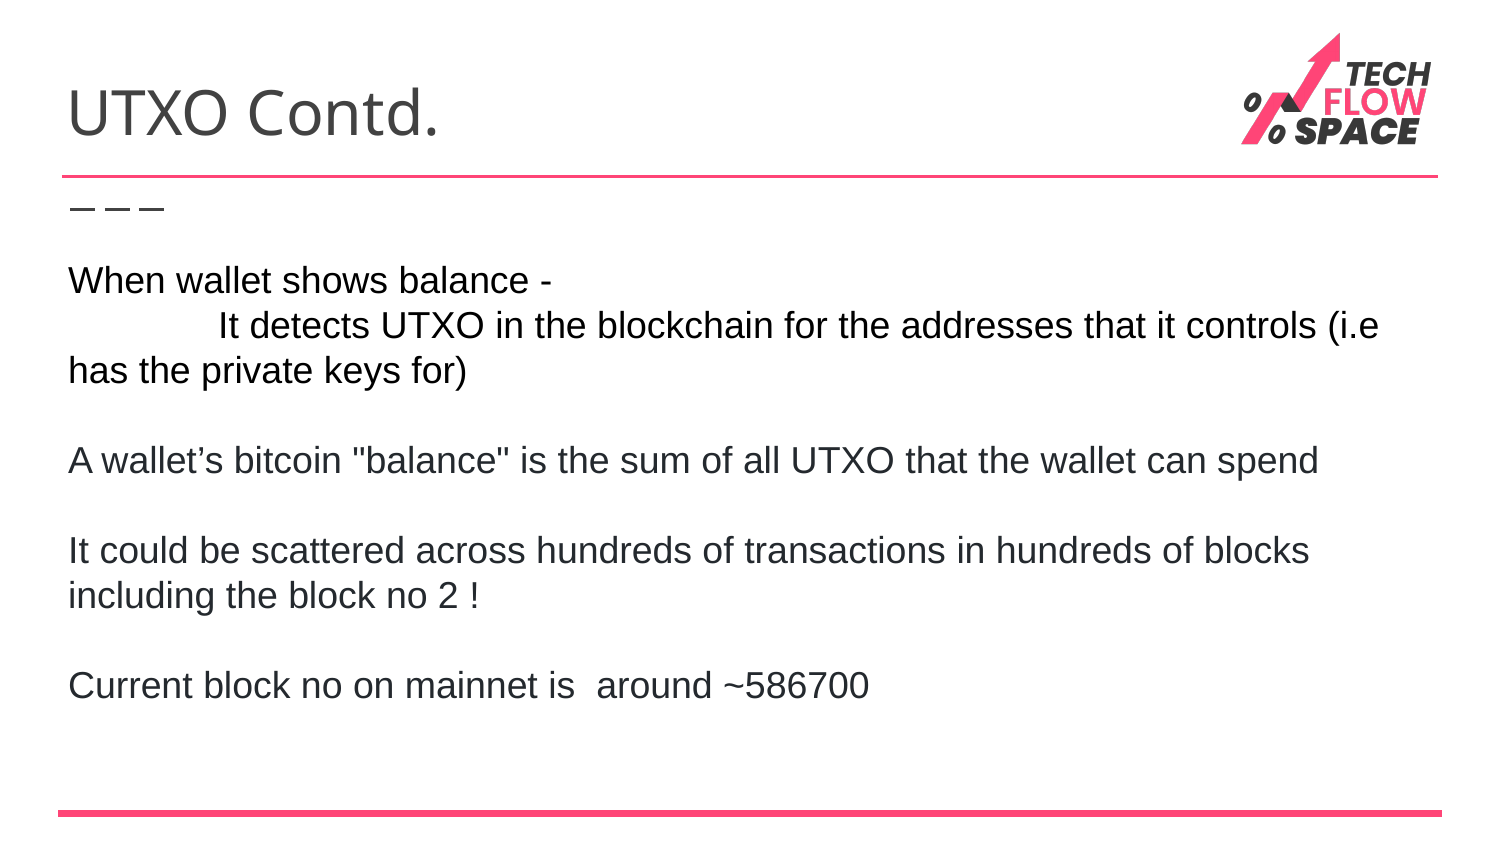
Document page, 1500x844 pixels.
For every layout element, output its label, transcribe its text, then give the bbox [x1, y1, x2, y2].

title UTXO Contd. [51, 42, 1077, 163]
list When wallet shows balance - It detects UTXO in the blockchain for the addresses that it controls (i.e has the private keys for) A wallet’s bitcoin "balance" is the sum of all UTXO that the wallet can spend It could be scattered across hundreds of transactions in hundreds of blocks including the block no 2 ! Current block no on mainnet is around ~586700 [53, 240, 1451, 750]
picture [1212, 14, 1460, 163]
